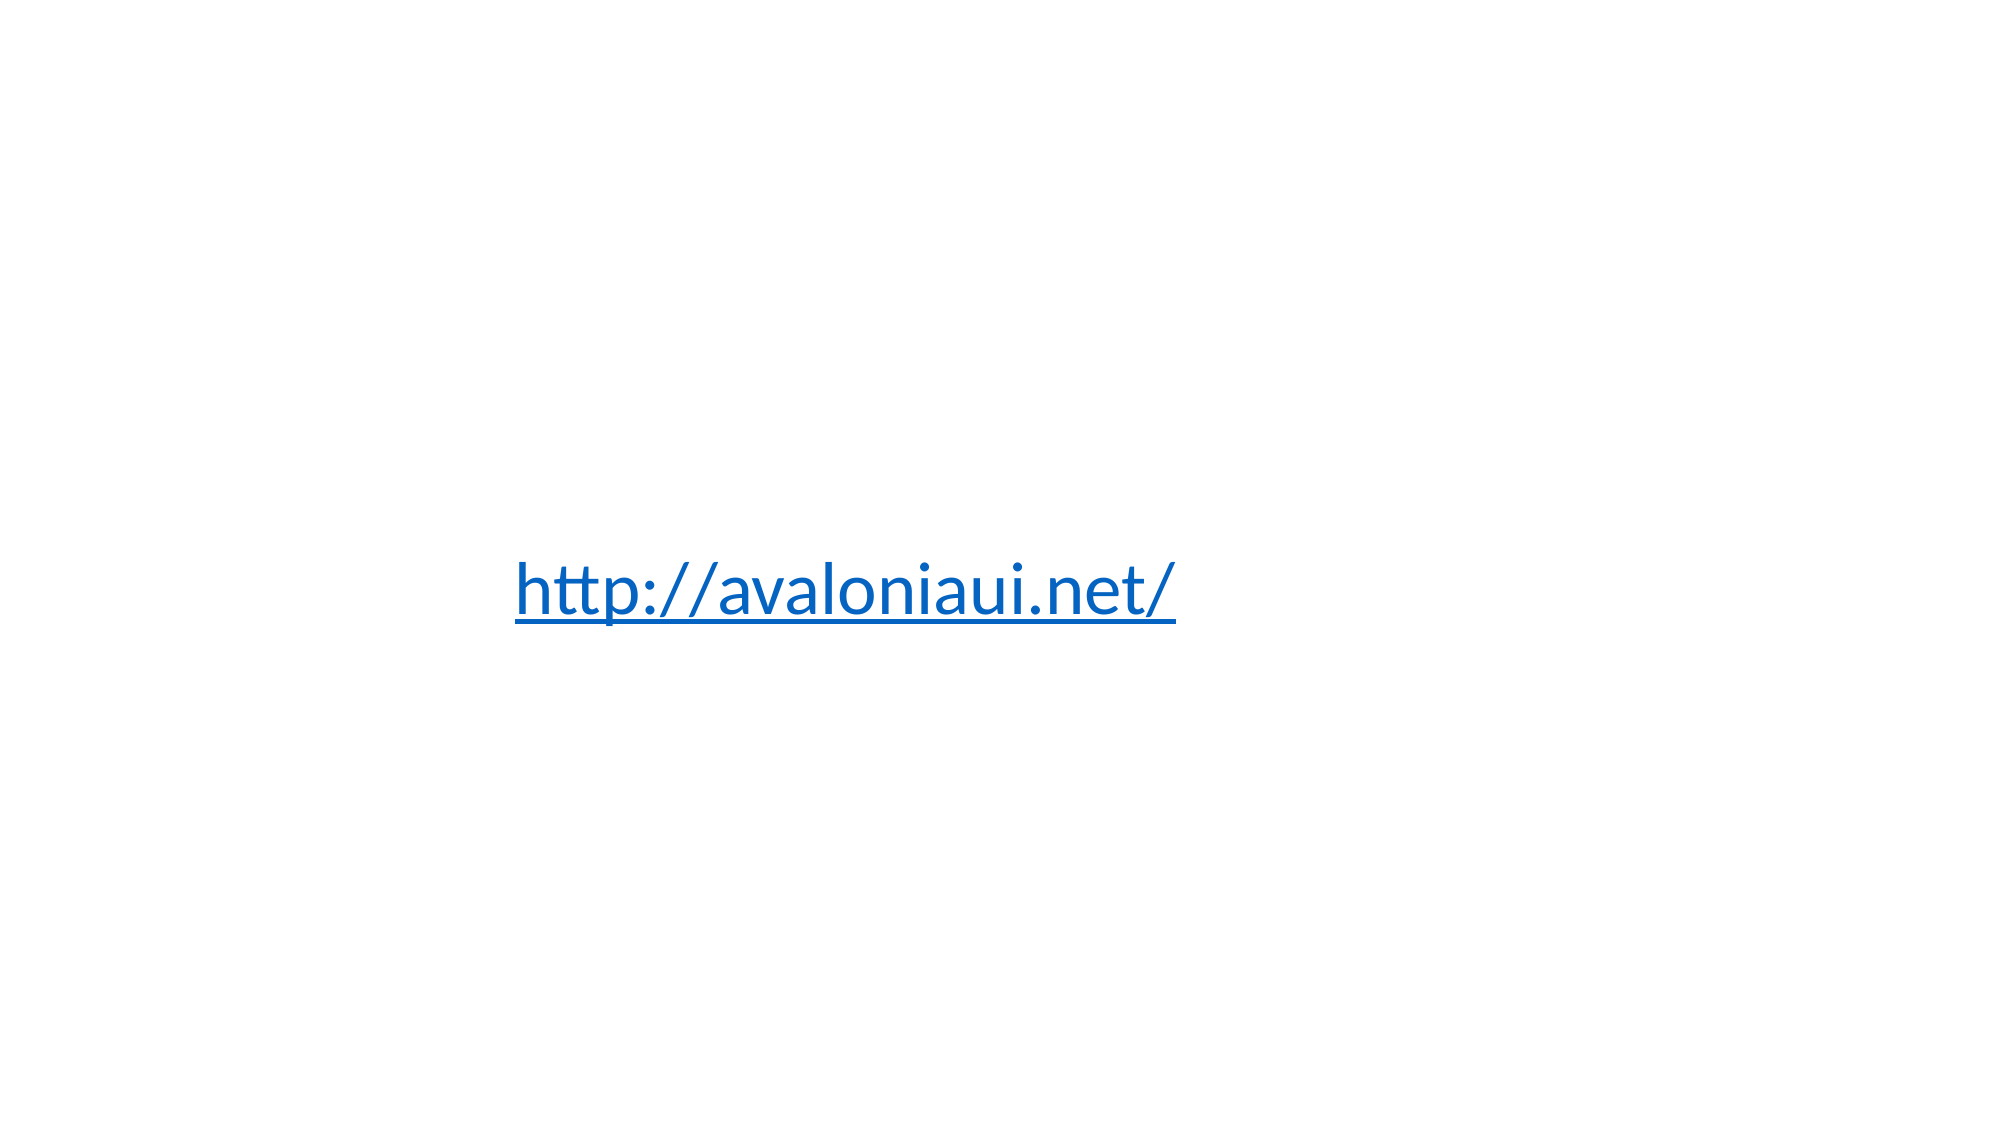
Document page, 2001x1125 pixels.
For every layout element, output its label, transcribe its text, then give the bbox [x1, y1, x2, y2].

text_box http://avaloniaui.net/ [500, 532, 1500, 637]
